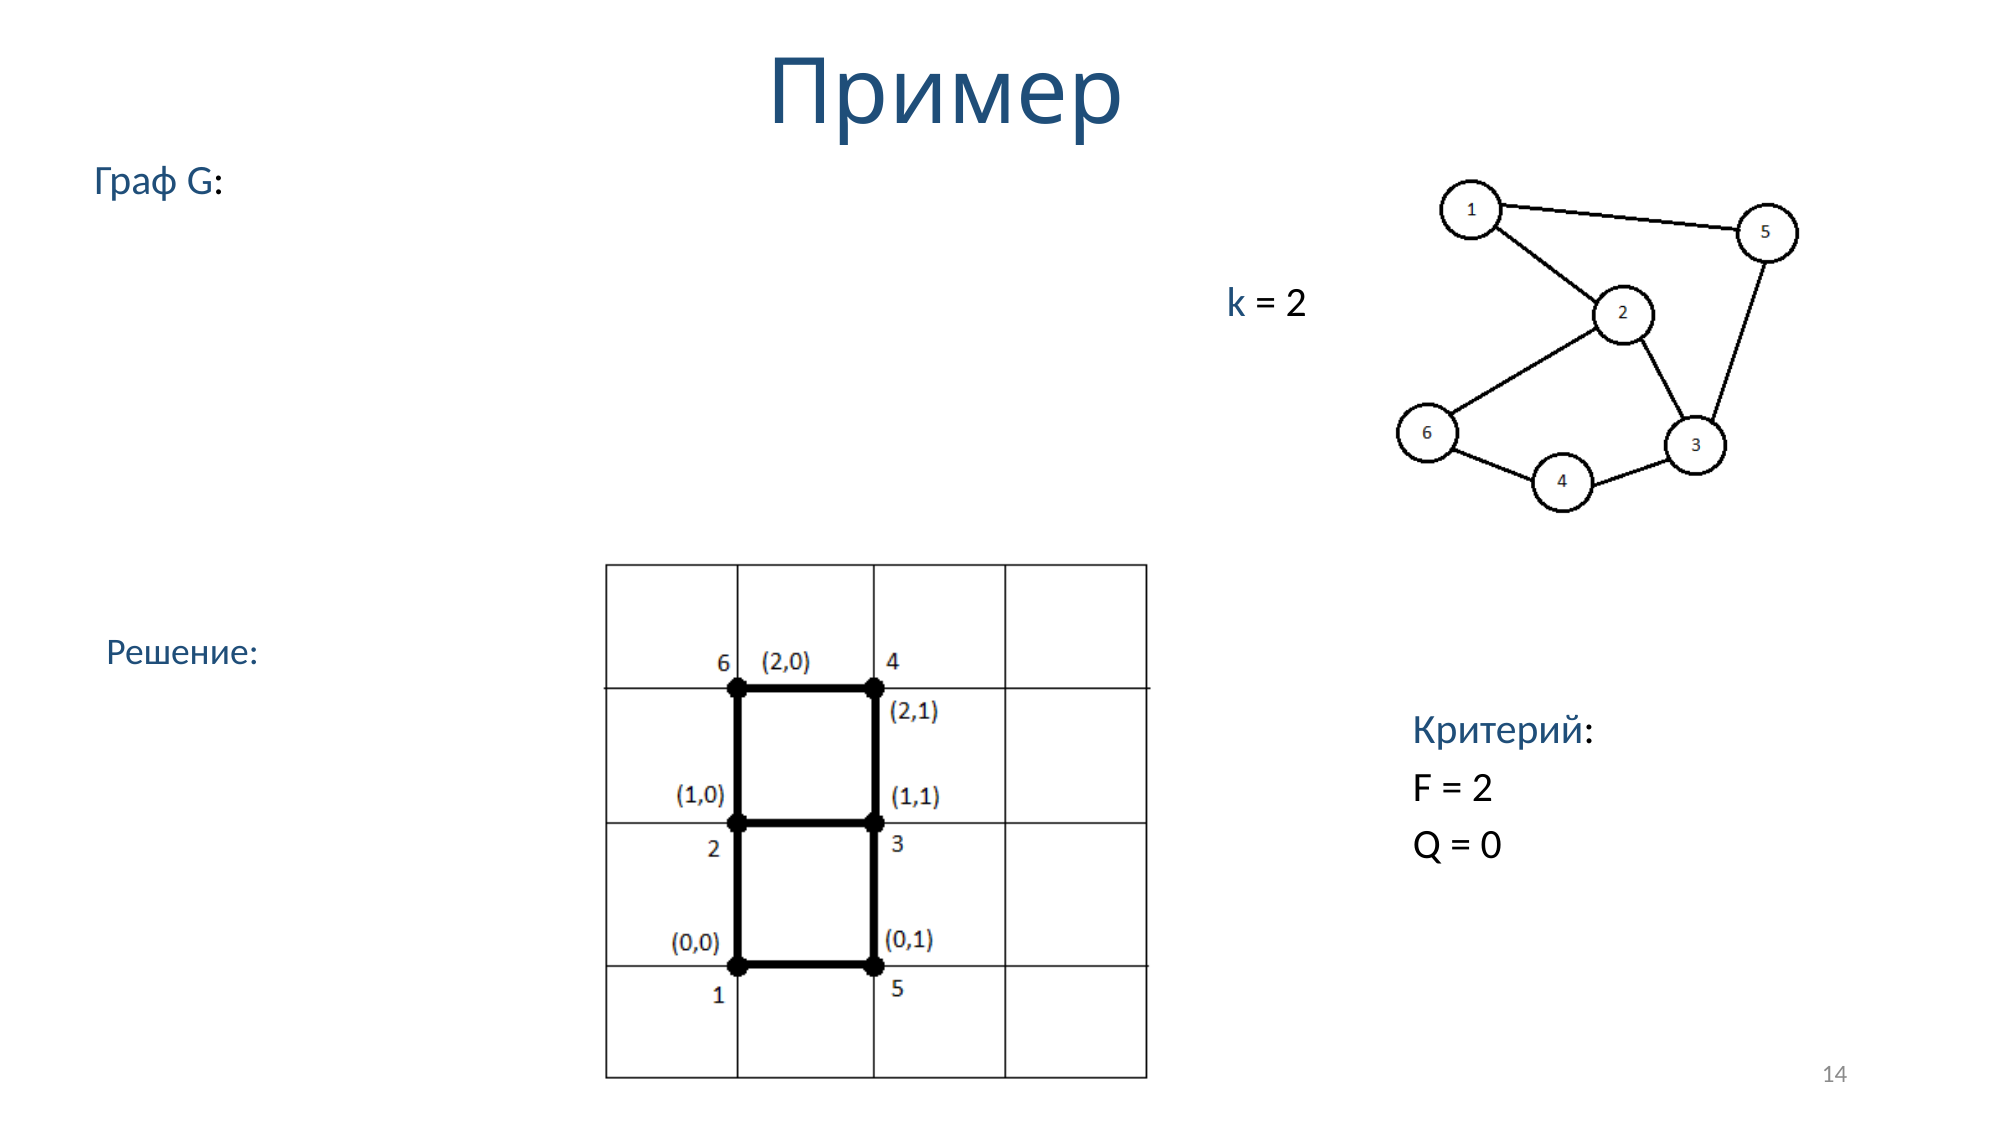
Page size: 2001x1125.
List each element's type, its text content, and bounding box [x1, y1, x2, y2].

text_box Критерий: F = 2 Q = 0 [1398, 687, 2000, 875]
text_box k = 2 [1212, 266, 1322, 332]
picture [591, 553, 1164, 1097]
text_box Пример [727, 33, 1164, 154]
picture [1380, 151, 1819, 554]
slide_number 14 [1412, 1042, 1863, 1103]
